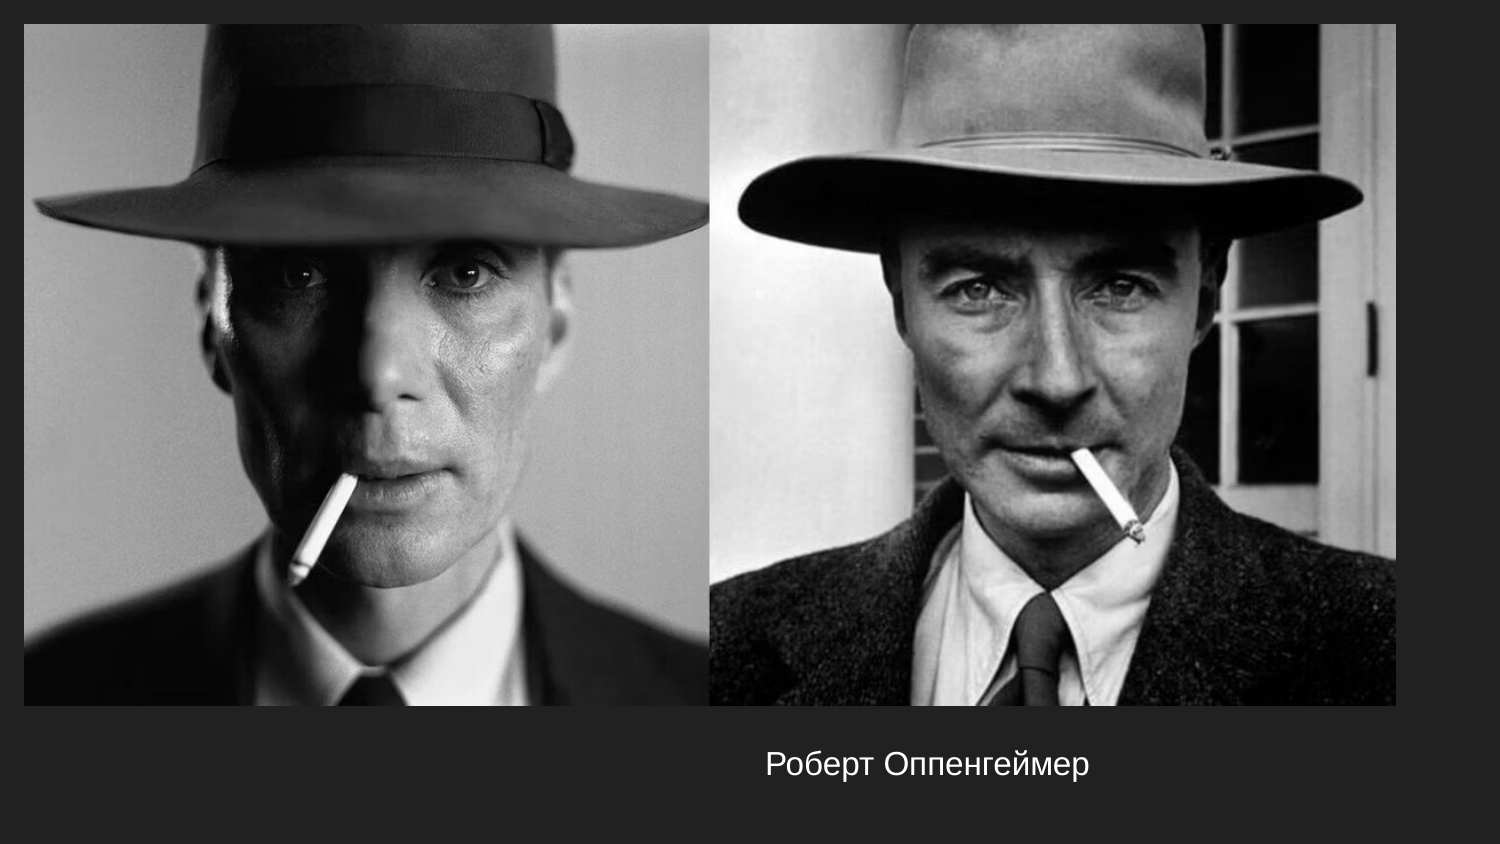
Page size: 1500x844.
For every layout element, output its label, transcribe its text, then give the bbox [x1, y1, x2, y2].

picture [24, 24, 1396, 706]
title Роберт Оппенгеймер [750, 730, 1449, 825]
